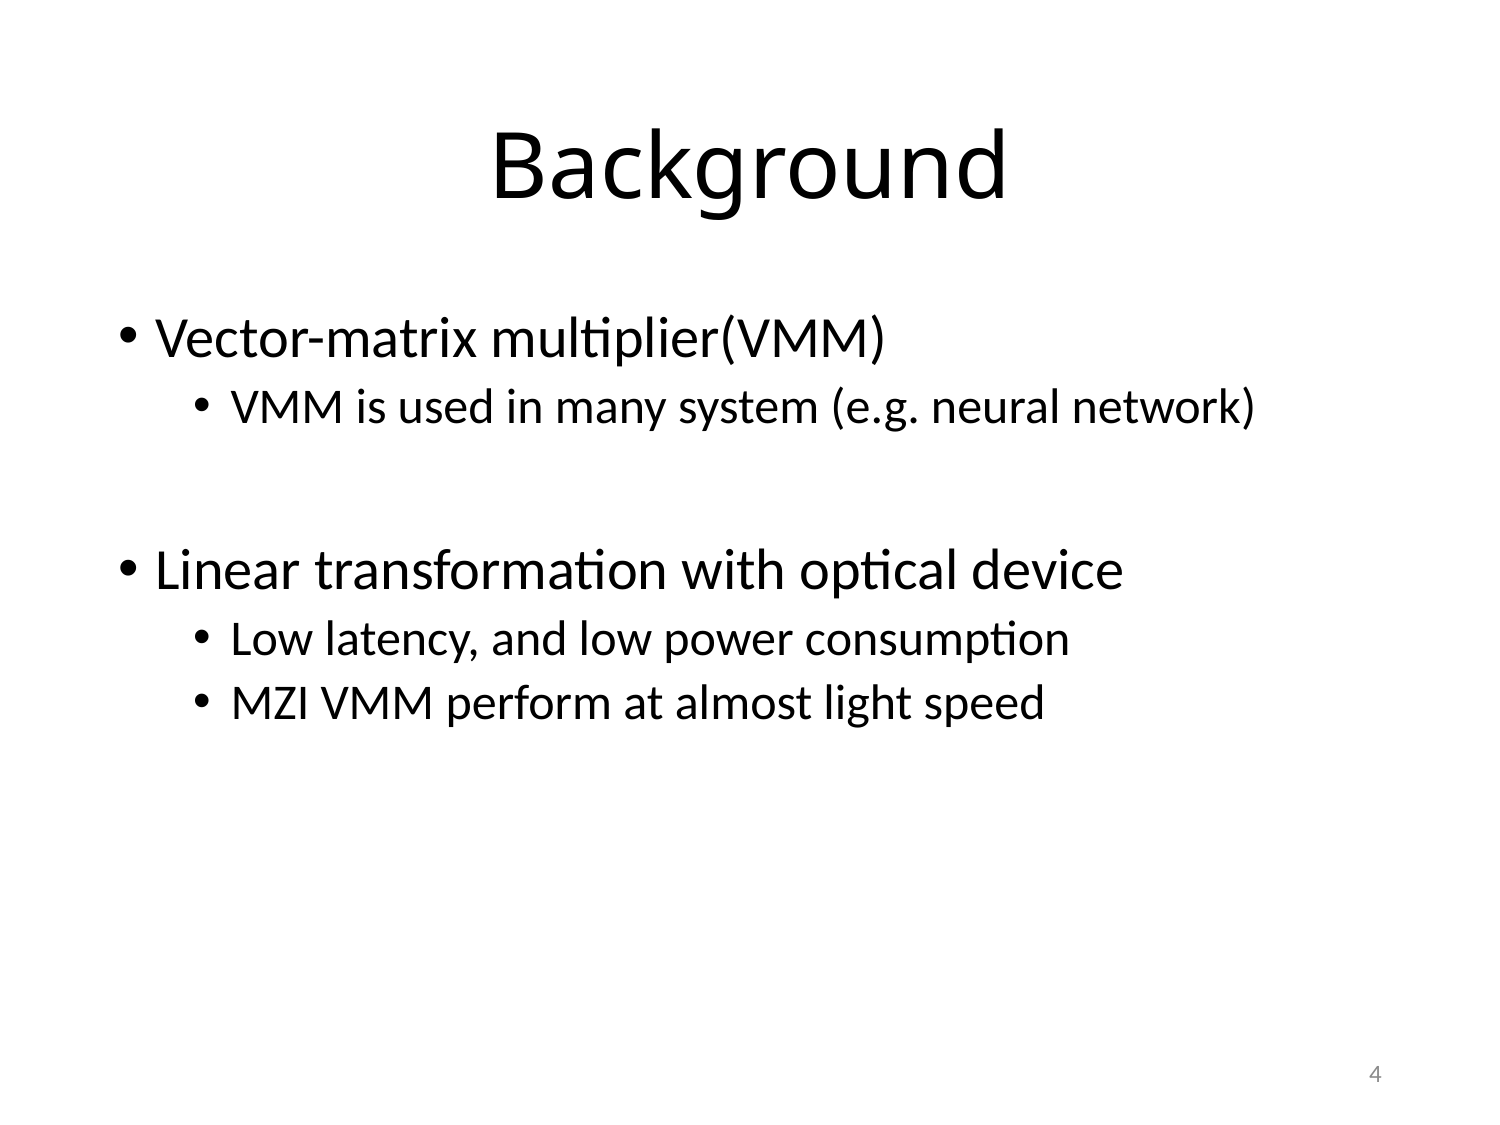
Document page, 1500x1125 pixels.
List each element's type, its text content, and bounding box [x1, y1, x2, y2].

list Vector-matrix multiplier(VMM) VMM is used in many system (e.g. neural network) Linear transformation with optical device Low latency, and low power consumption MZI VMM perform at almost light speed [103, 299, 1397, 1014]
slide_number 3 [1059, 1042, 1397, 1103]
title Background [103, 59, 1397, 278]
